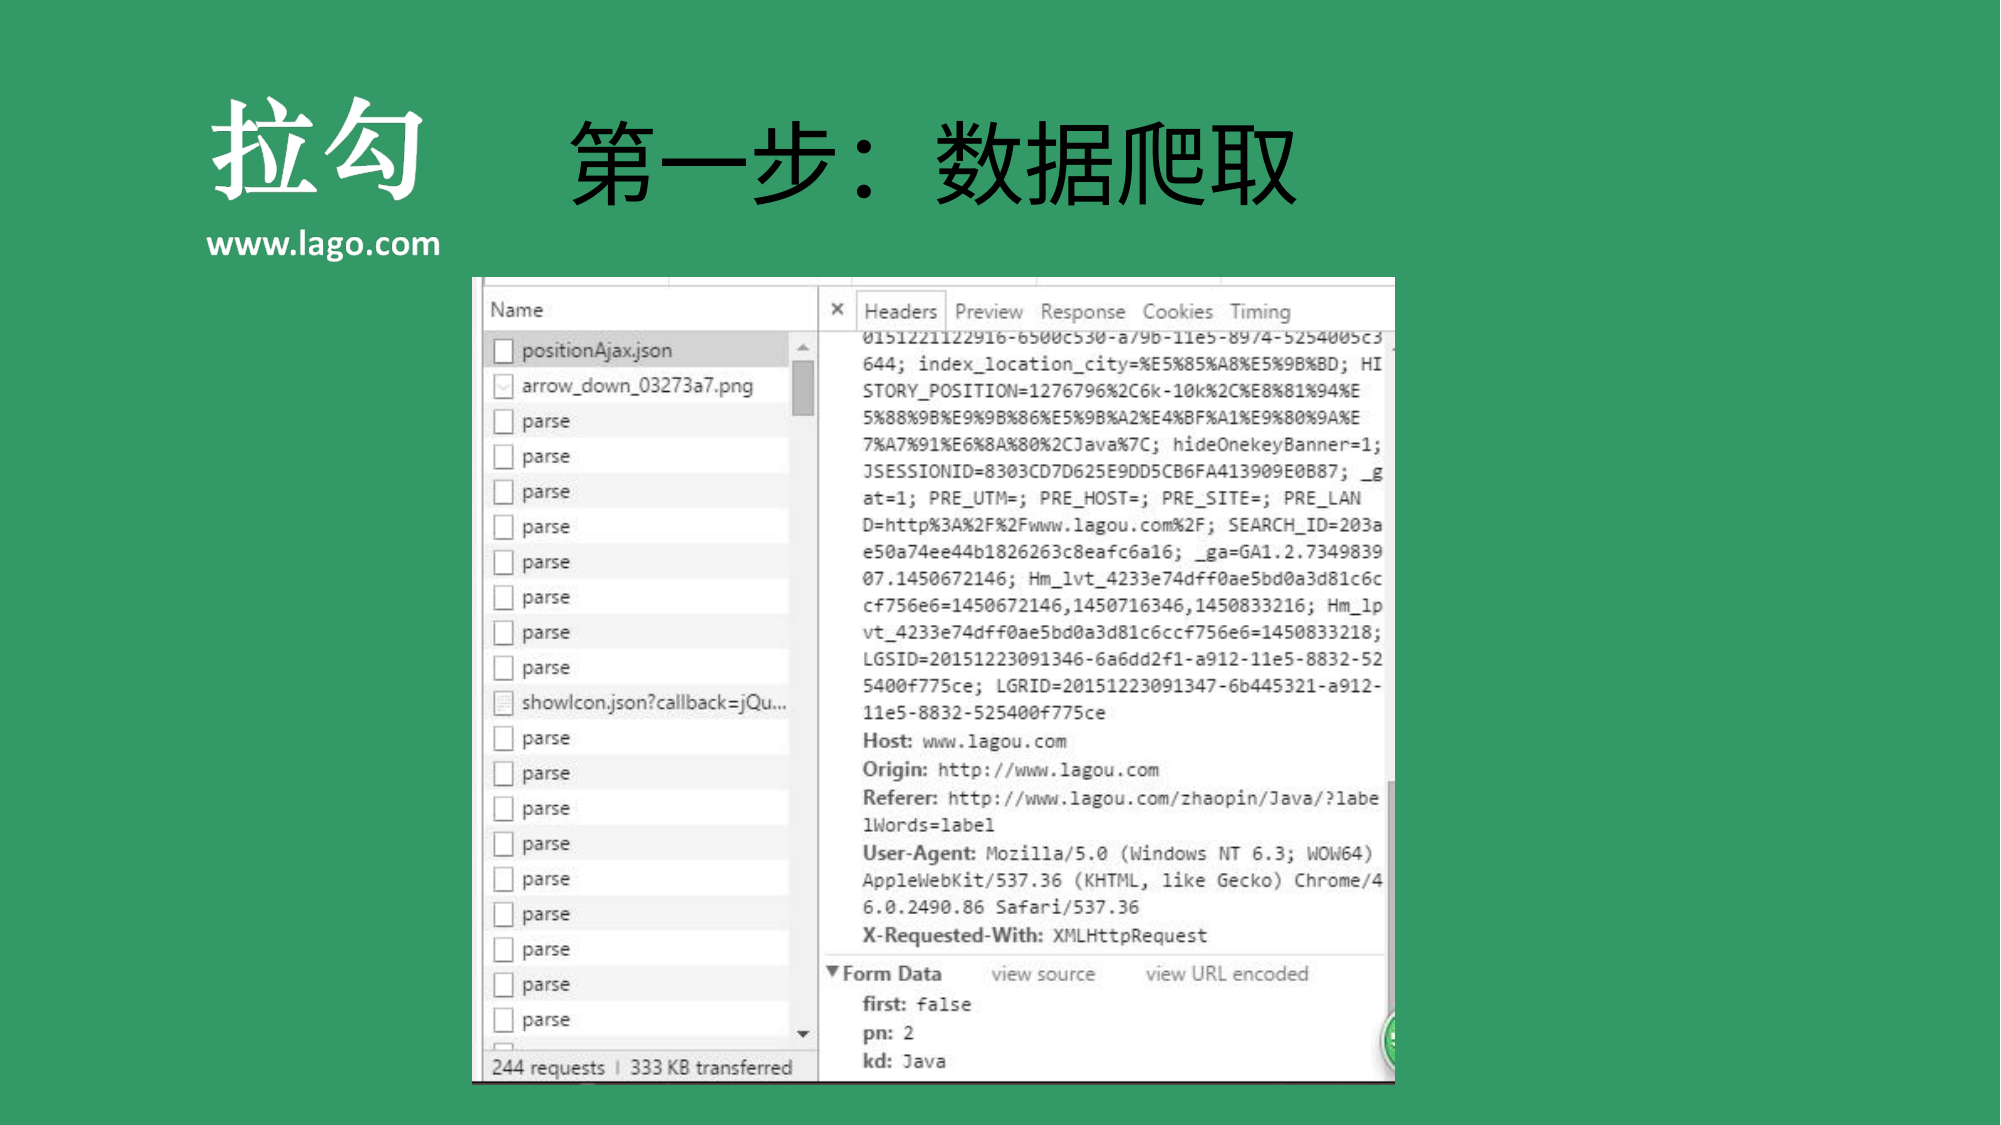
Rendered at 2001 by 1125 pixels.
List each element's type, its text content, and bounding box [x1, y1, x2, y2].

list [472, 277, 1395, 1085]
picture [137, 39, 503, 289]
title 第一步：数据爬取 [551, 59, 1863, 278]
